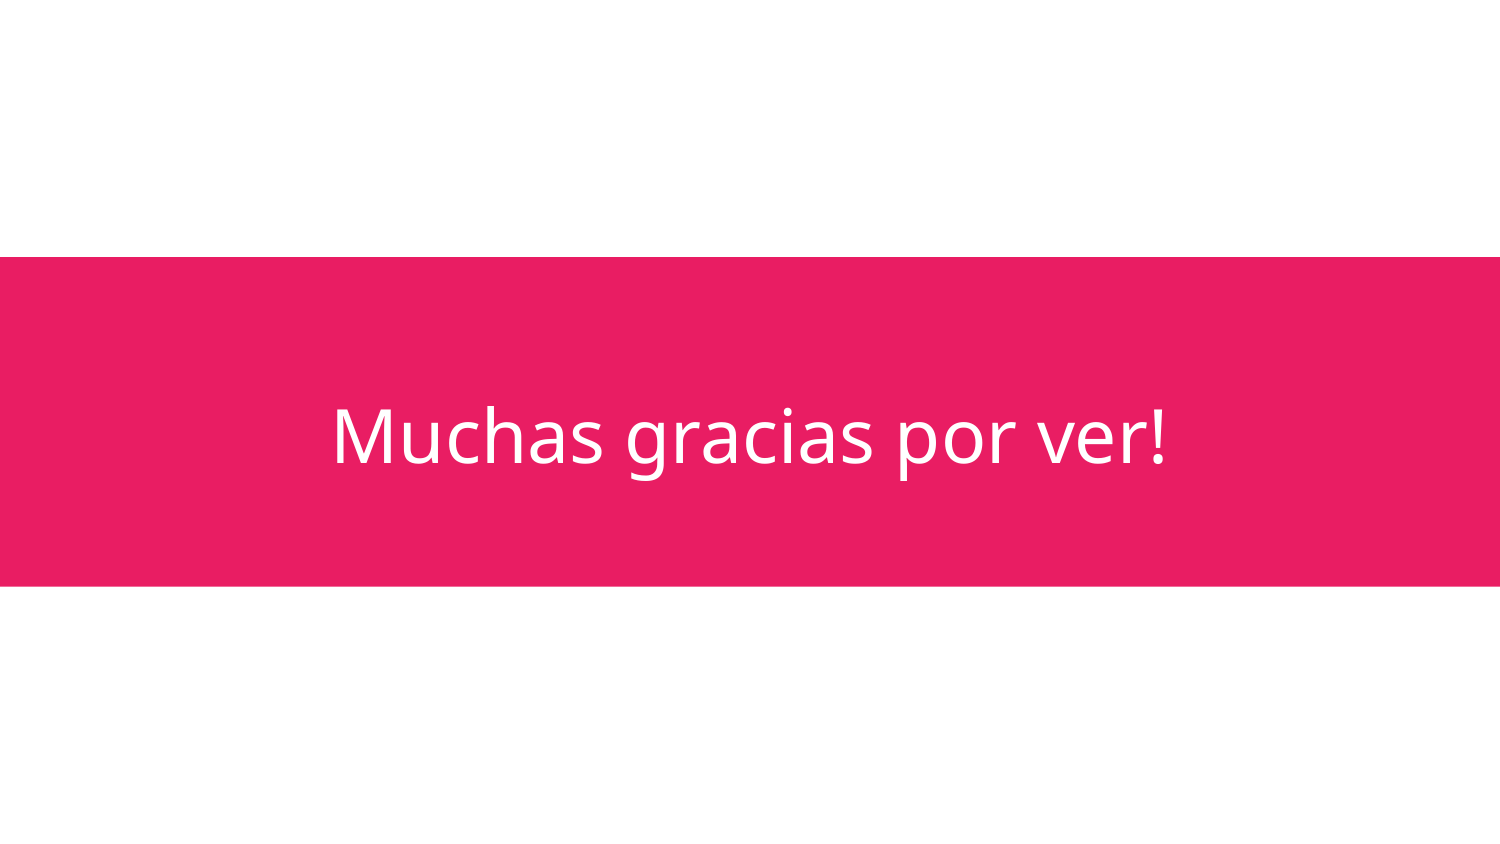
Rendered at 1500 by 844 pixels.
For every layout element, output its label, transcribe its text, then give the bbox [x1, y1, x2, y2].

title Muchas gracias por ver! [70, 309, 1430, 559]
